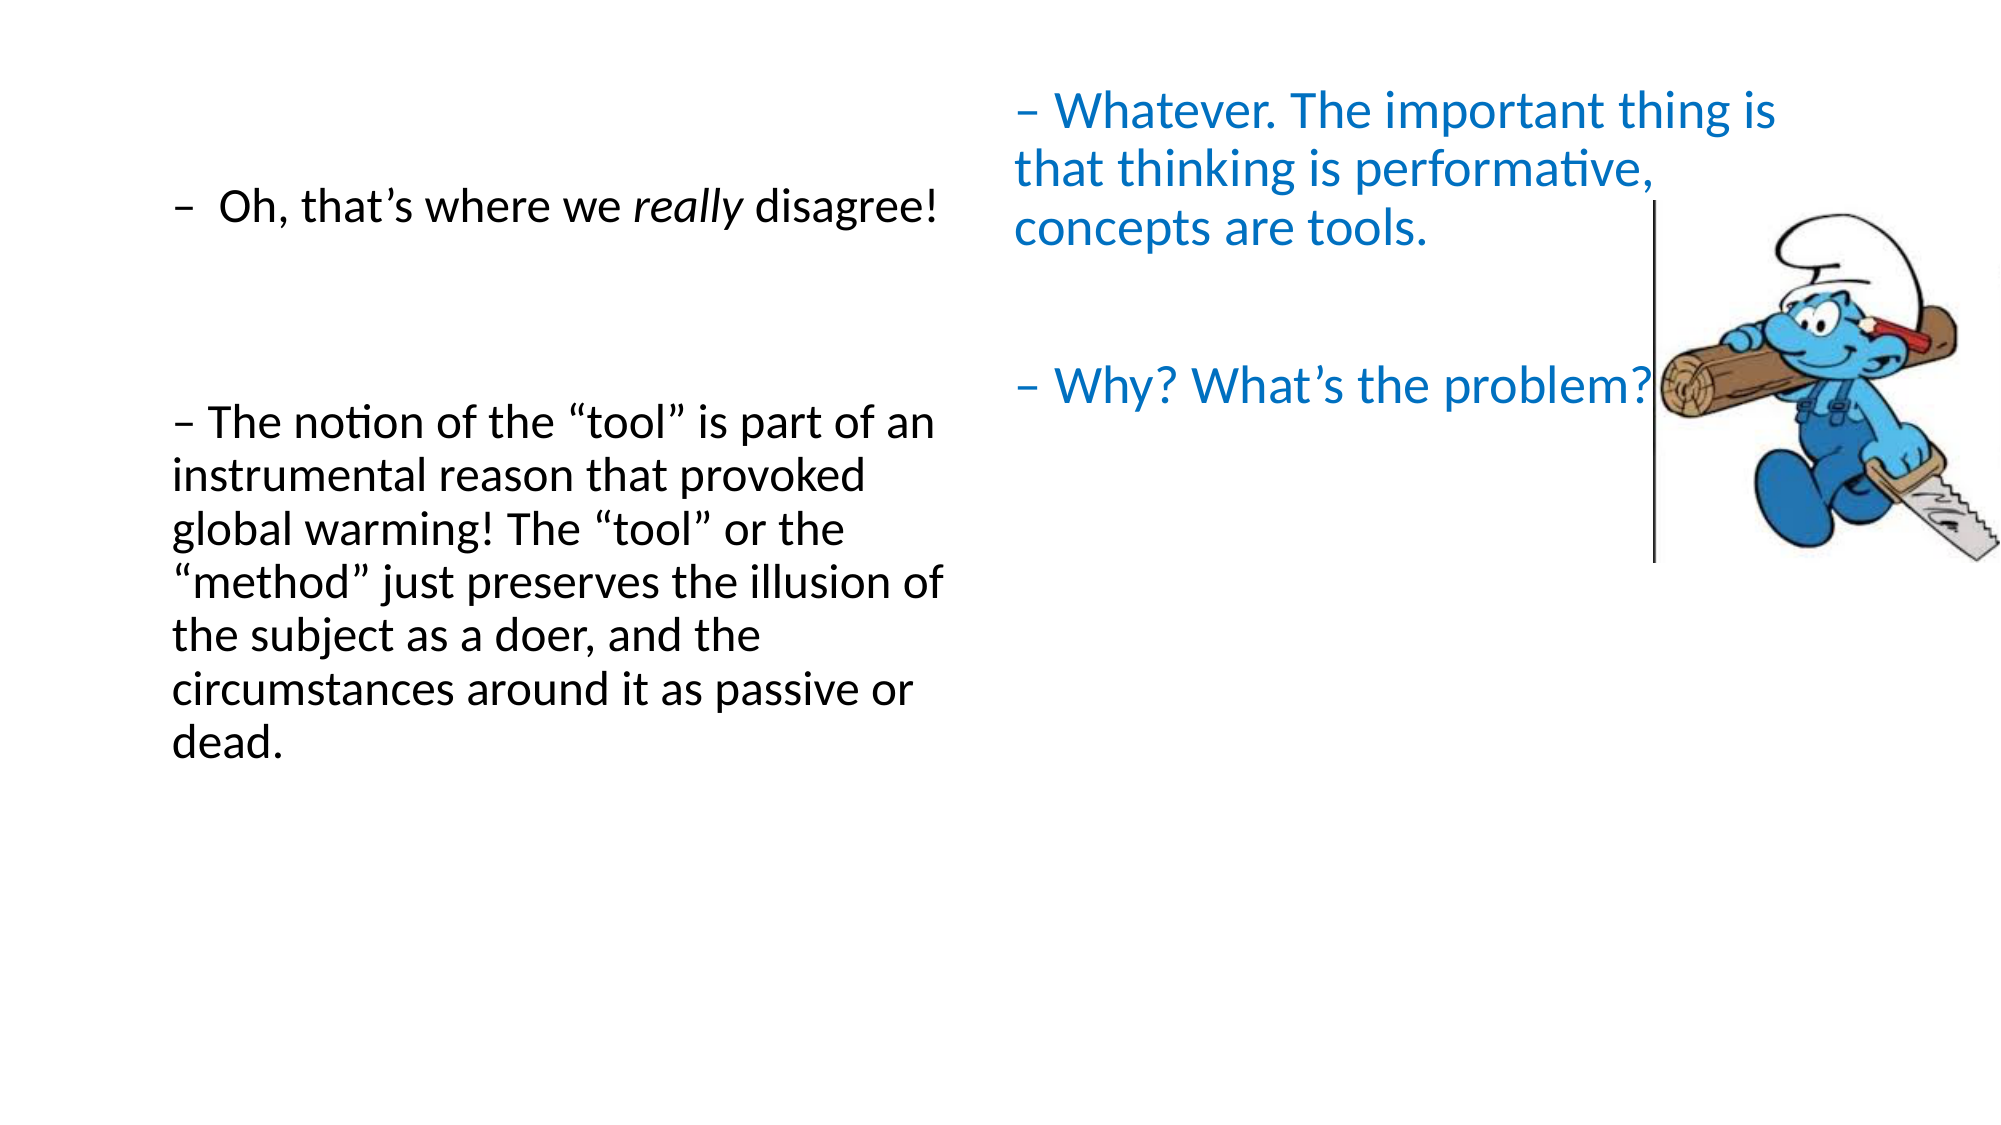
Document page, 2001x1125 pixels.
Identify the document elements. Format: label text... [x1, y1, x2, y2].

picture [1653, 200, 2000, 563]
list – Oh, that’s where we really disagree! – The notion of the “tool” is part of an instrumental reason that provoked global warming! The “tool” or the “method” just preserves the illusion of the subject as a doer, and the circumstances around it as passive or dead. [156, 171, 967, 1083]
list – Whatever. The important thing is that thinking is performative, concepts are tools. – Why? What’s the problem? [999, 73, 1863, 1083]
